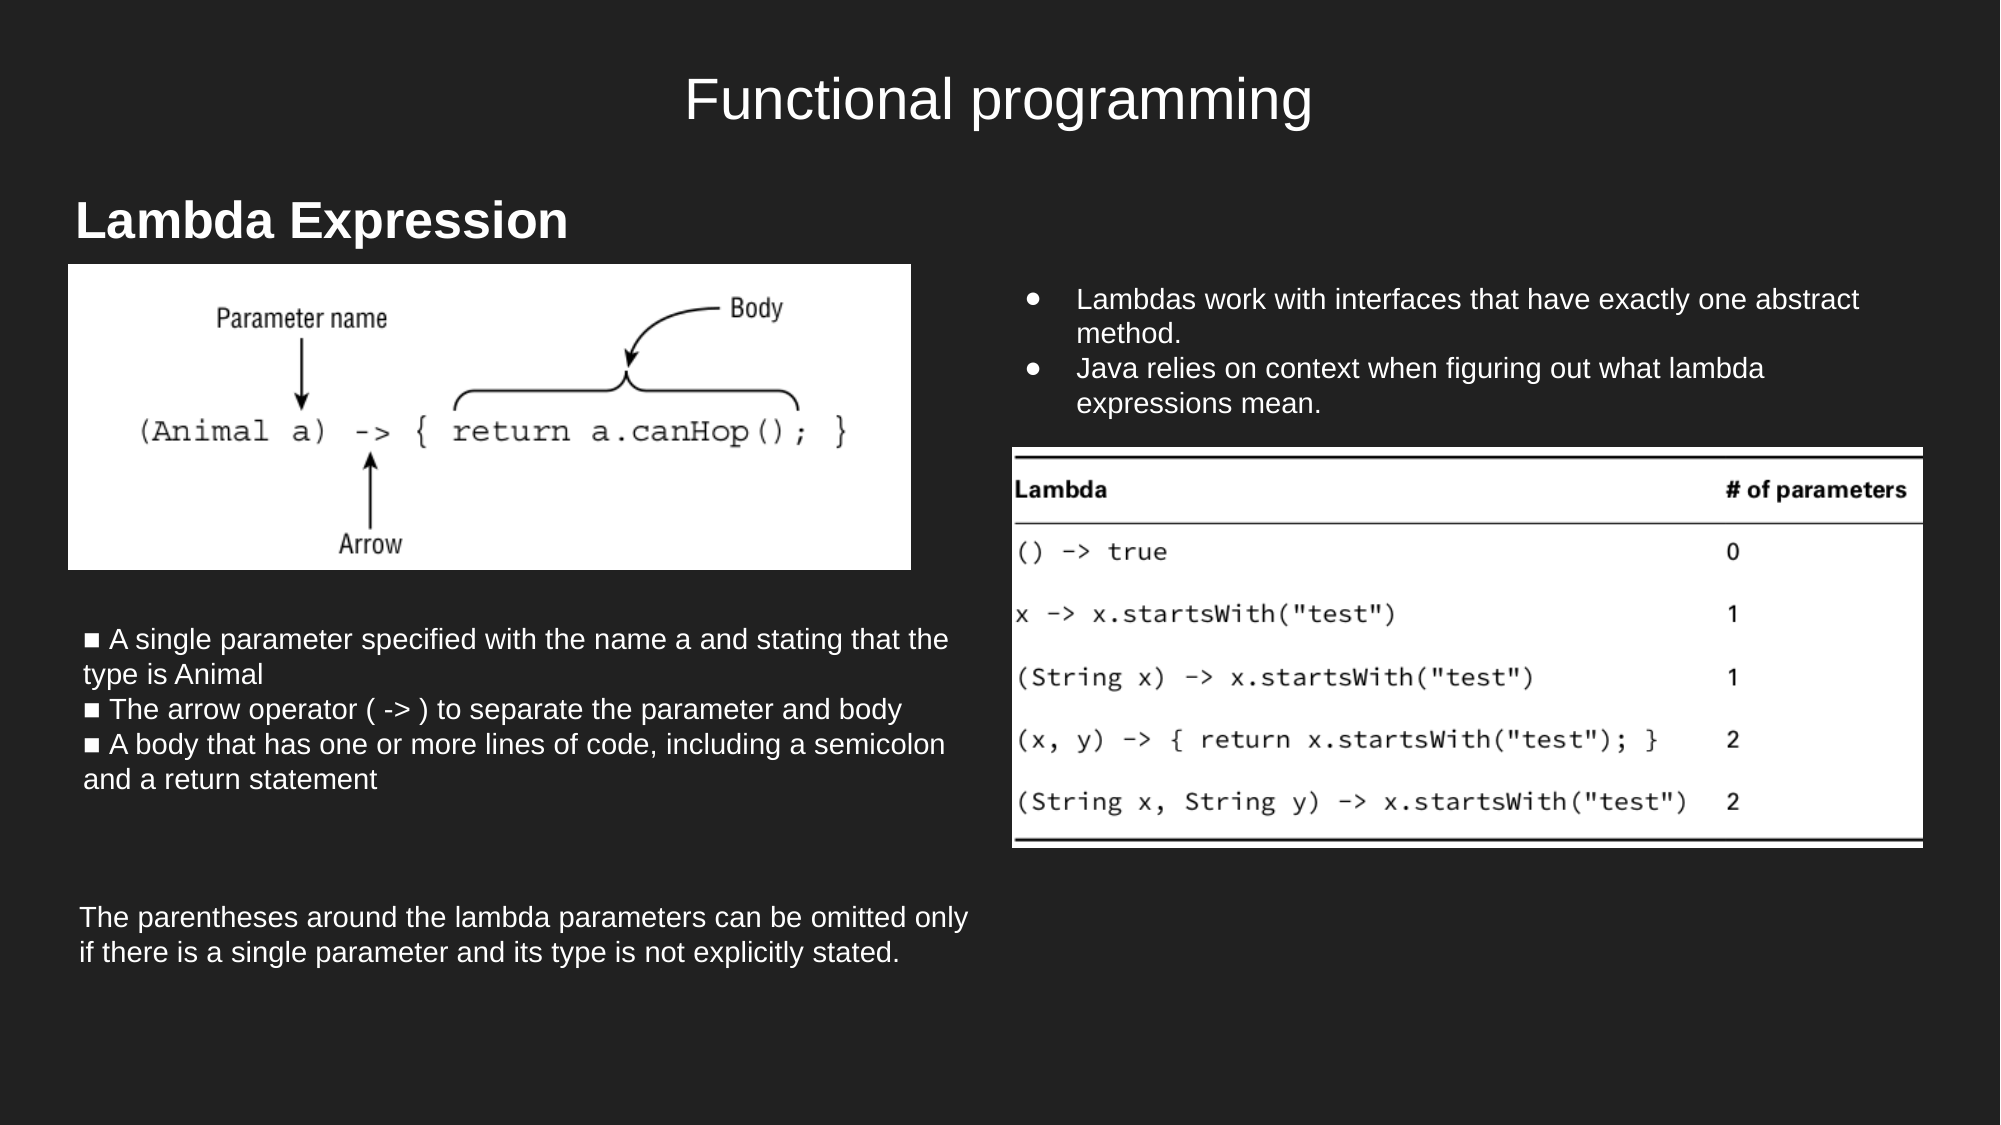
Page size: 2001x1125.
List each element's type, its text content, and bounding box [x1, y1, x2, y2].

text_box The parentheses around the lambda parameters can be omitted only if there is a single parameter and its type is not explicitly stated. [64, 883, 991, 984]
text_box Lambdas work with interfaces that have exactly one abstract method. Java relies on context when figuring out what lambda expressions mean. [986, 264, 1932, 435]
text_box ■ A single parameter specified with the name a and stating that the type is Animal ■ The arrow operator ( -­> ) to separate the parameter and body ■ A body that has one or more lines of code, including a semicolon and a return statement [68, 605, 987, 846]
text_box Lambda Expression [60, 171, 1168, 264]
picture [67, 264, 911, 571]
picture [1011, 447, 1923, 849]
title Functional programming [68, 46, 1932, 172]
